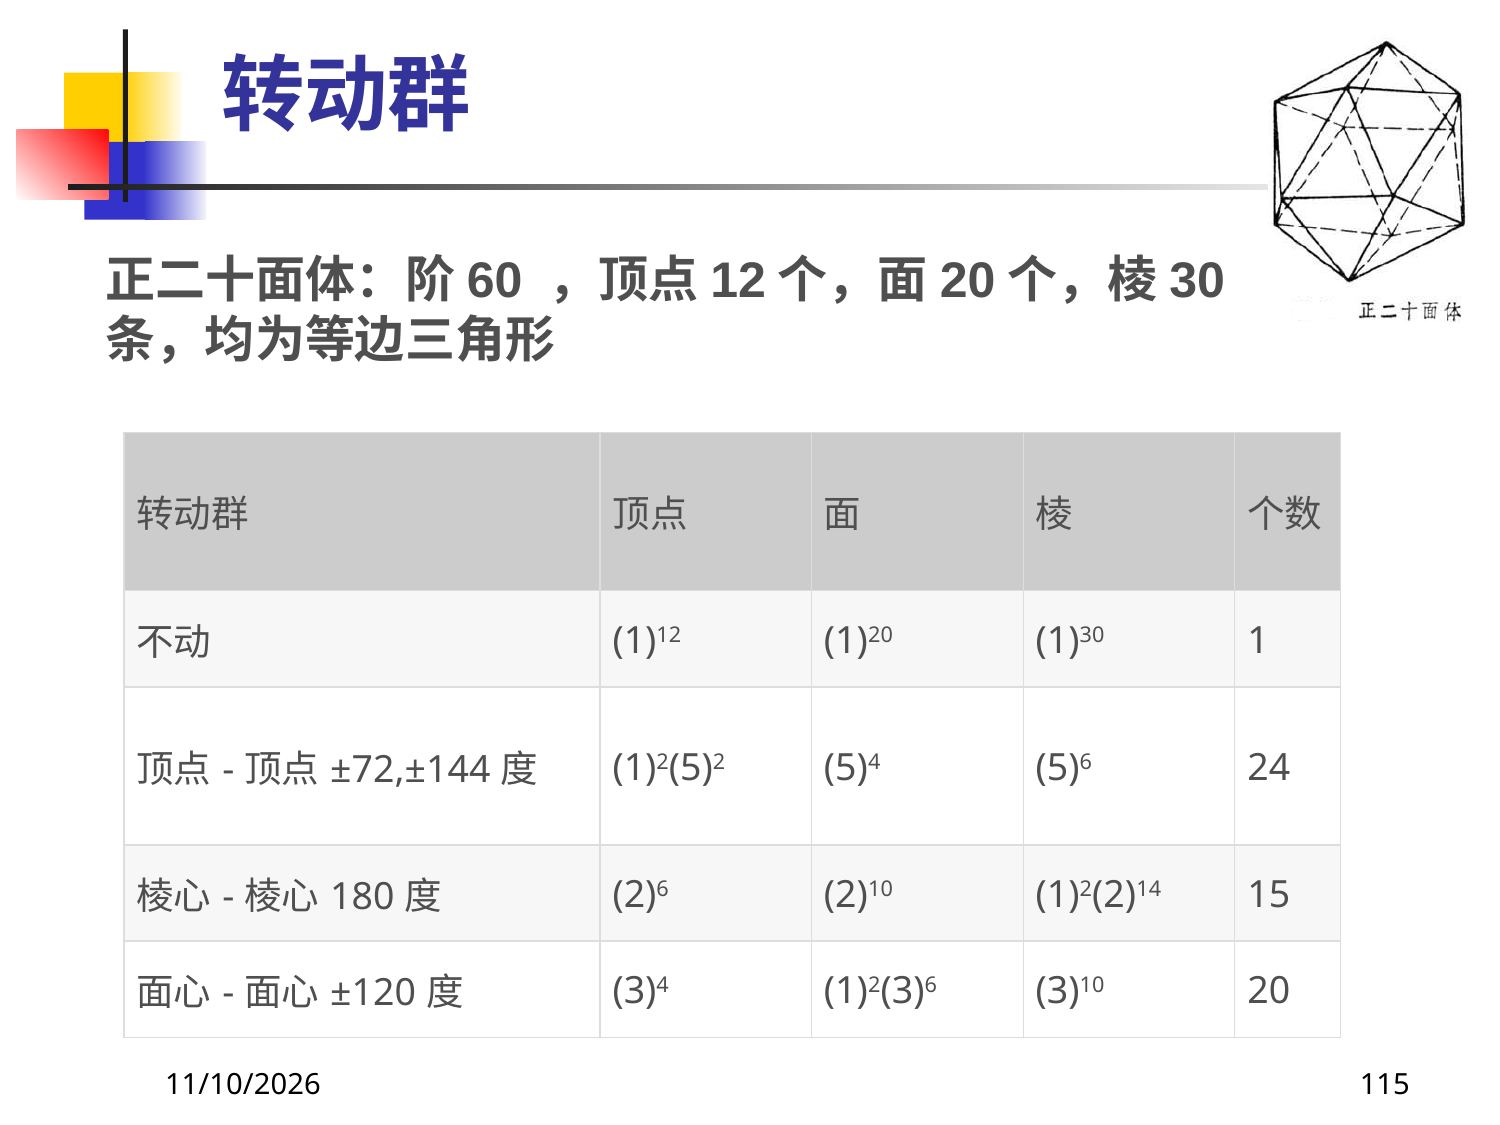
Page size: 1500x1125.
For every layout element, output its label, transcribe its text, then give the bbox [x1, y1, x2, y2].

table_cell (1)2(5)2 [601, 688, 811, 844]
table_cell (1)12 [601, 591, 811, 686]
table_header 顶点 [601, 433, 811, 590]
text_box 转动群 [206, 27, 1400, 149]
picture [1268, 37, 1473, 322]
table_cell (1)30 [1024, 591, 1234, 686]
slide_number 115 [1112, 1037, 1426, 1113]
text_box 正二十面体：阶60 ，顶点12个，面20个，棱30条，均为等边三角形 [89, 240, 1269, 376]
table_cell 不动 [125, 591, 599, 686]
table_cell (1)2(3)6 [812, 942, 1023, 1037]
table_cell (3)10 [1024, 942, 1234, 1037]
table_cell (1)2(2)14 [1024, 846, 1234, 940]
table_cell 顶点-顶点±72,±144度 [125, 688, 599, 844]
table_header 棱 [1024, 433, 1234, 590]
table_cell (5)6 [1024, 688, 1234, 844]
table_cell 1 [1235, 591, 1340, 686]
table_cell 20 [1235, 942, 1340, 1037]
table_cell (3)4 [601, 942, 811, 1037]
table_cell 24 [1235, 688, 1340, 844]
table_cell (5)4 [812, 688, 1023, 844]
table_cell (1)20 [812, 591, 1023, 686]
table_cell 15 [1235, 846, 1340, 940]
table_cell (2)6 [601, 846, 811, 940]
table_header 个数 [1235, 433, 1340, 590]
table_header 转动群 [125, 433, 599, 590]
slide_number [149, 1038, 463, 1113]
table_header 面 [812, 433, 1023, 590]
table_cell (2)10 [812, 846, 1023, 940]
table_cell 面心-面心±120度 [125, 942, 599, 1037]
table_cell 棱心-棱心180度 [125, 846, 599, 940]
